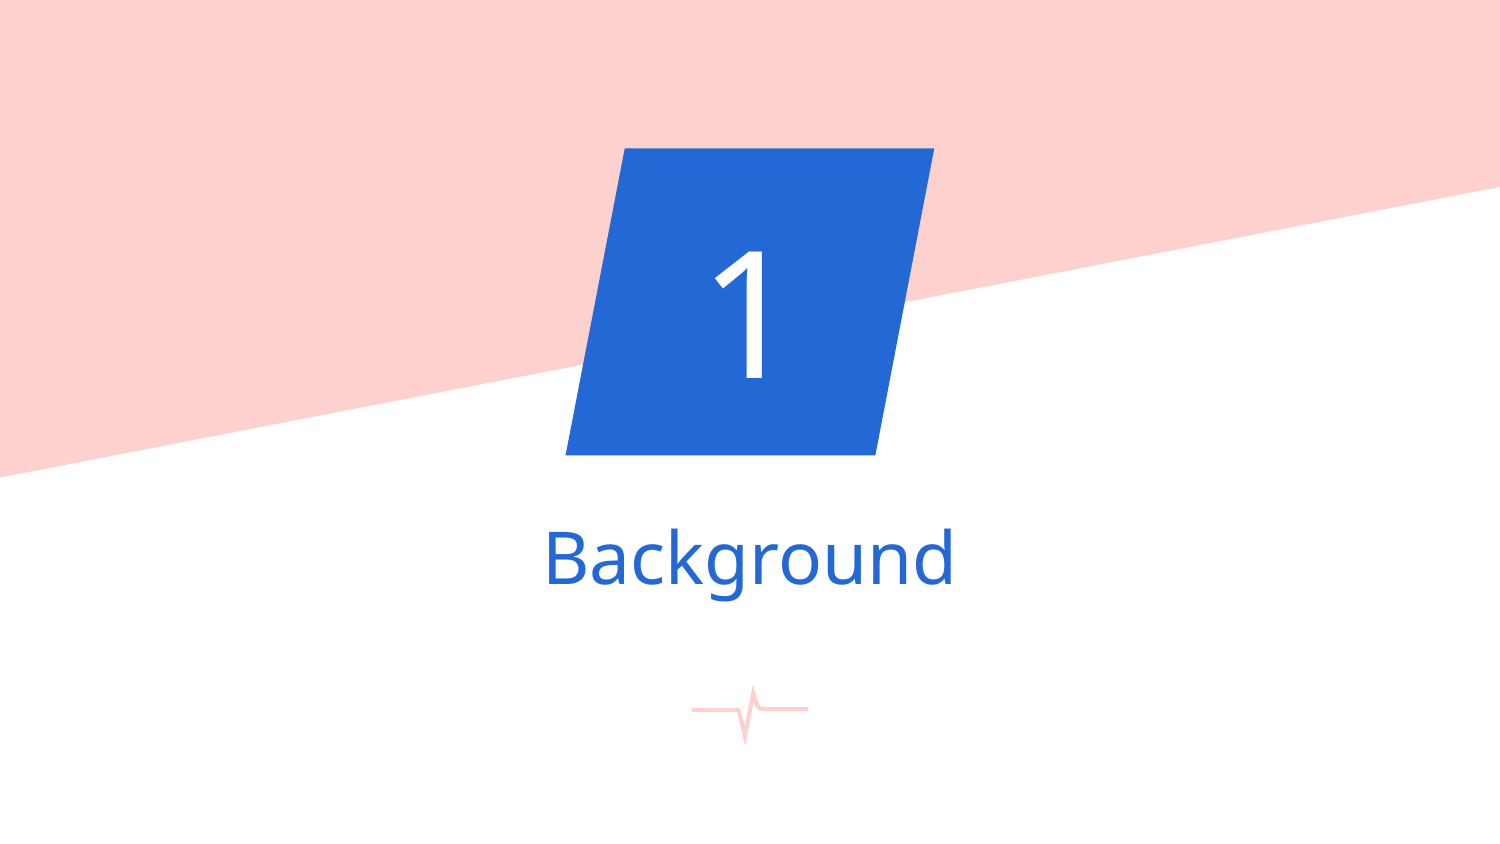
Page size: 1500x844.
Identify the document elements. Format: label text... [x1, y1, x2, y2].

title 1 [51, 106, 1449, 429]
title Background [349, 496, 1151, 597]
